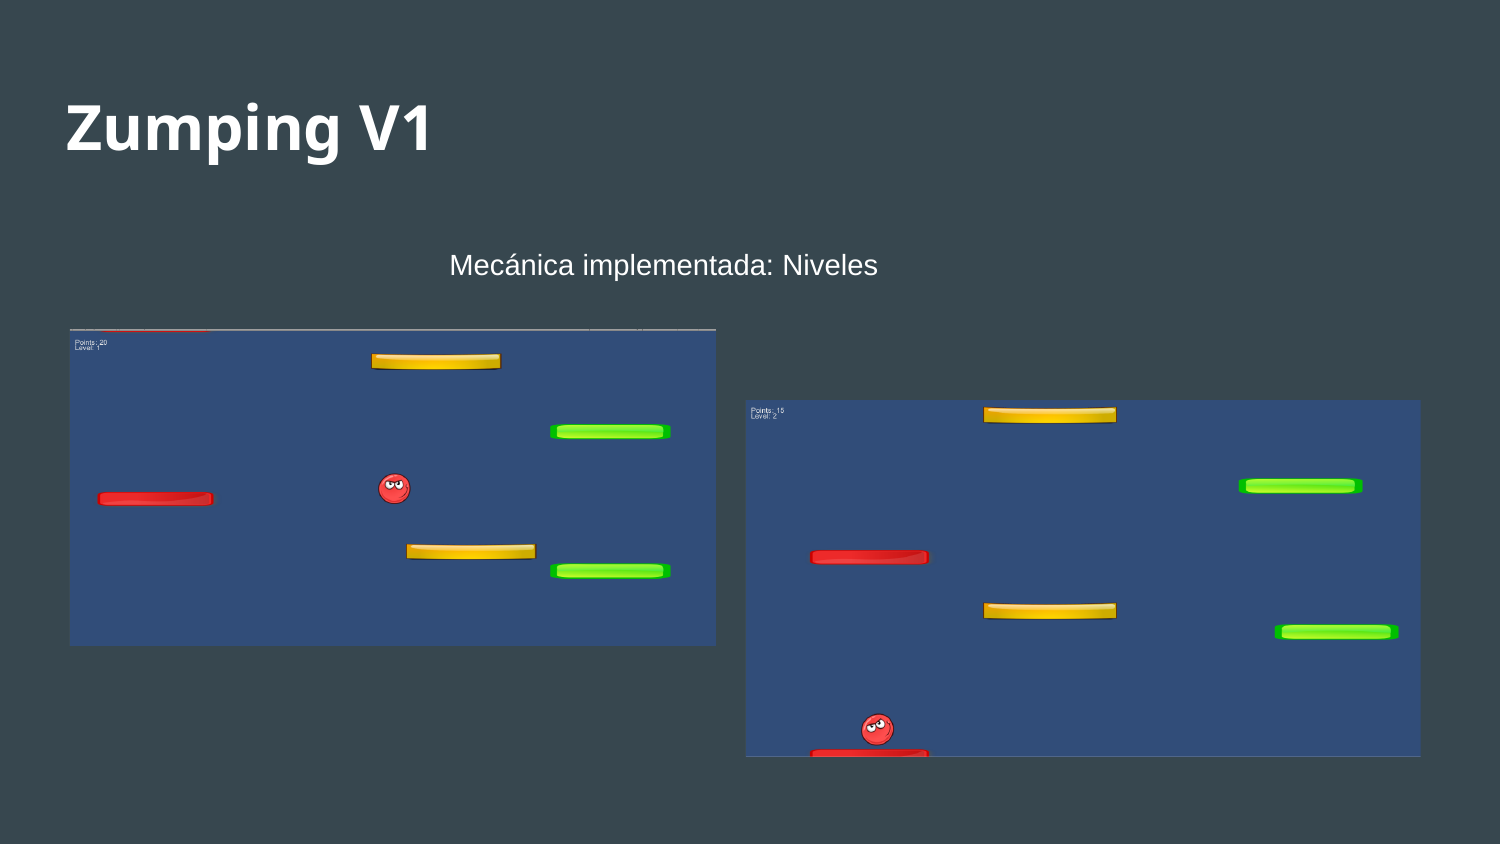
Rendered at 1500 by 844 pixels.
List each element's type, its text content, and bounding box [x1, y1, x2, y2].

picture [745, 399, 1421, 758]
title Zumping V1 [51, 72, 1449, 167]
text_box Mecánica implementada: Niveles [434, 230, 1066, 301]
picture [69, 329, 717, 646]
